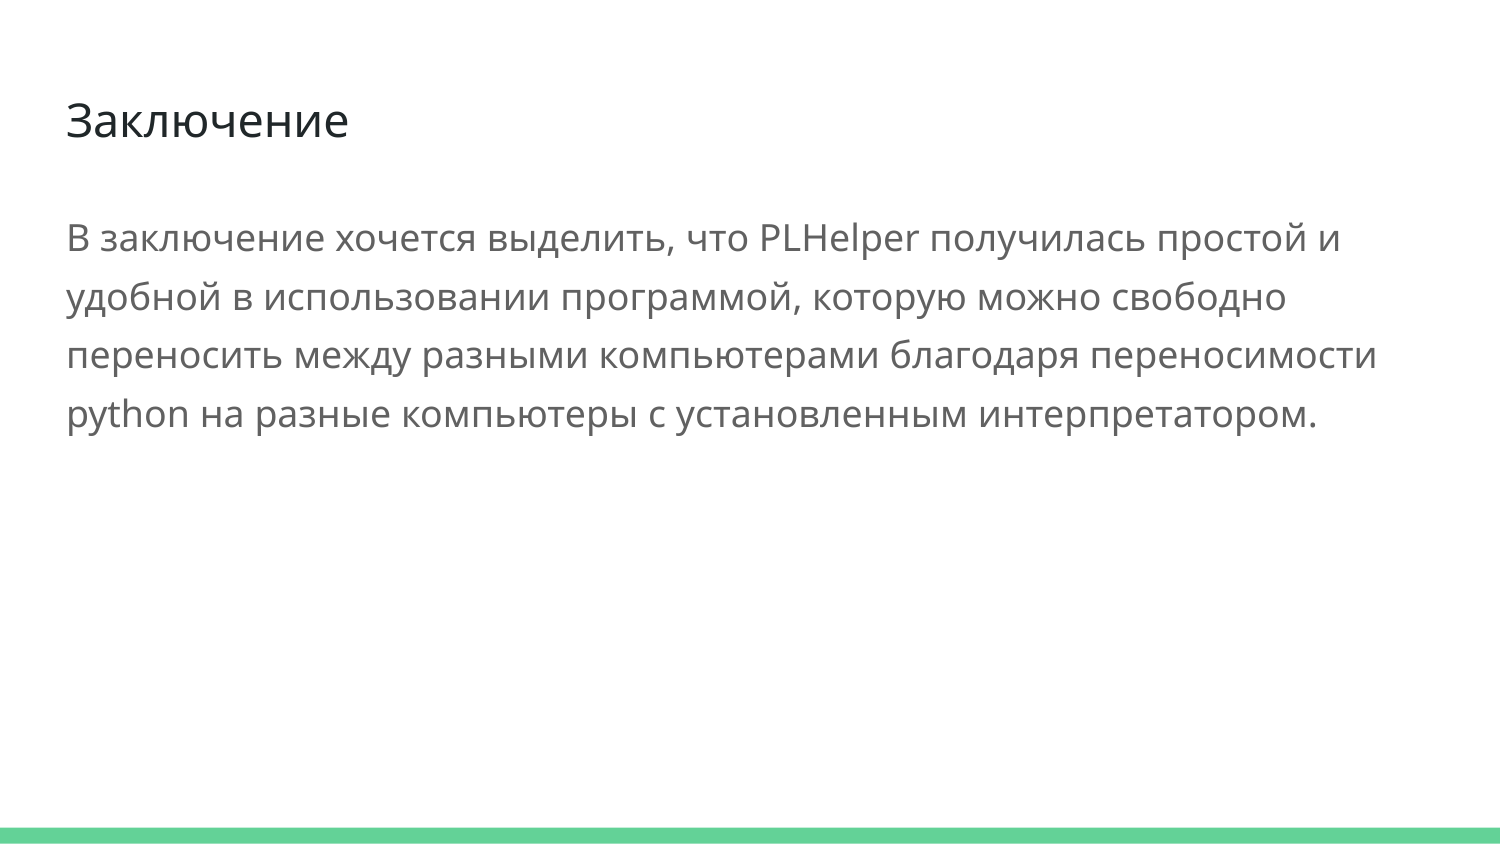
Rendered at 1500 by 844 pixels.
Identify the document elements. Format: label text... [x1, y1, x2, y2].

list В заключение хочется выделить, что PLHelper получилась простой и удобной в использовании программой, которую можно свободно переносить между разными компьютерами благодаря переносимости python на разные компьютеры с установленным интерпретатором. [51, 189, 1449, 750]
title Заключение [51, 72, 1449, 167]
